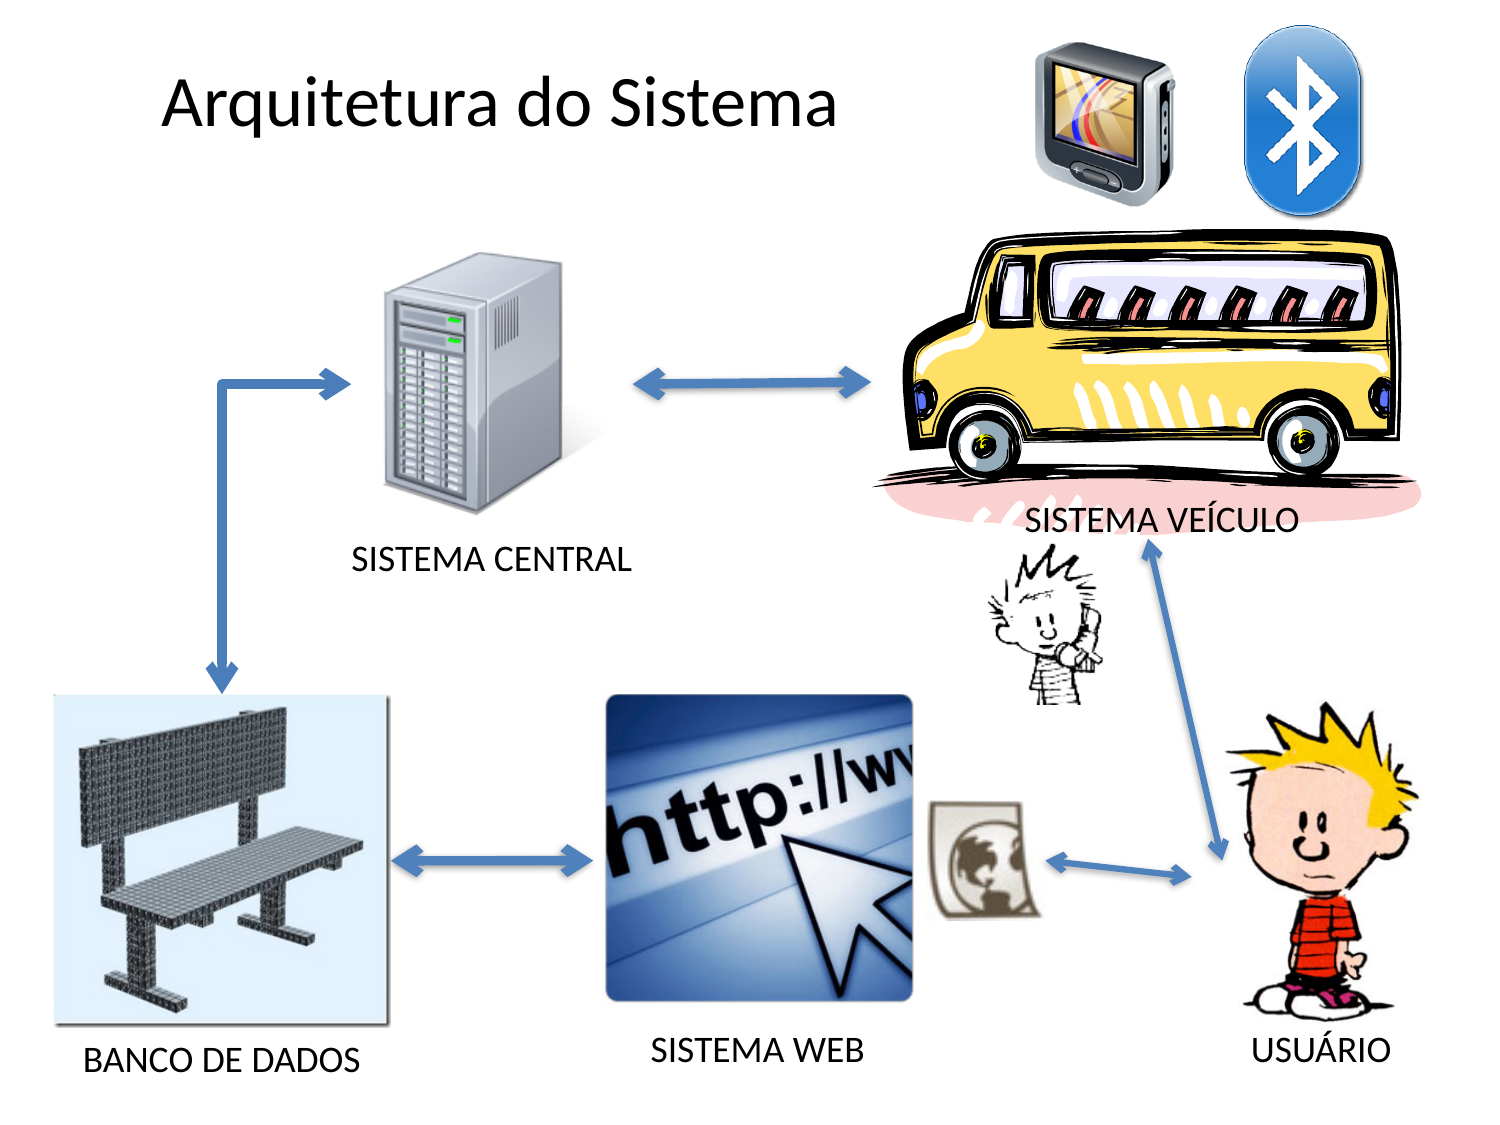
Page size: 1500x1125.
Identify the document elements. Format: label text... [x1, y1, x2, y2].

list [871, 224, 1426, 540]
picture [977, 536, 1119, 705]
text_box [52, 693, 392, 1079]
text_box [632, 381, 865, 385]
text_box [318, 243, 666, 588]
title Arquitetura do Sistema [75, 45, 927, 149]
picture [925, 800, 1046, 921]
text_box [1045, 860, 1192, 878]
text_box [556, 693, 959, 1079]
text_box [1147, 698, 1495, 1079]
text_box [221, 383, 352, 695]
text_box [1147, 538, 1223, 861]
picture [1021, 11, 1409, 229]
